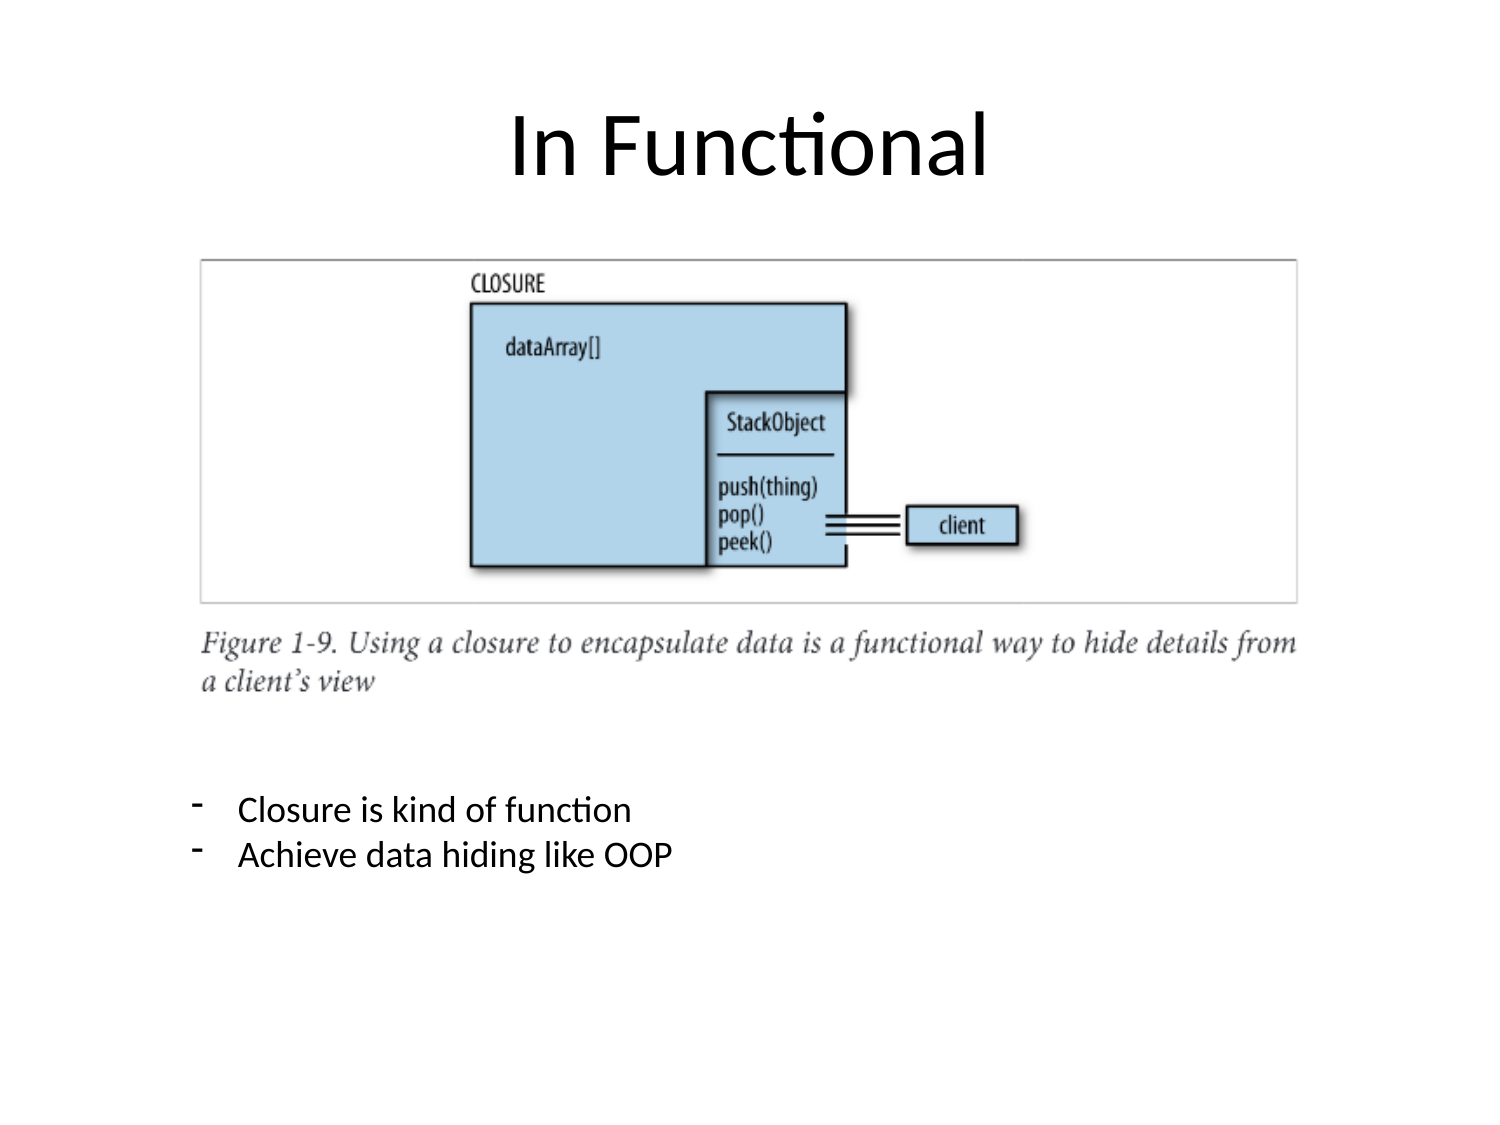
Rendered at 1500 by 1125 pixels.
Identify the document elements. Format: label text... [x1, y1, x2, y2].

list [192, 249, 1308, 697]
text_box Closure is kind of function Achieve data hiding like OOP [176, 777, 827, 883]
title In Functional [75, 45, 1425, 233]
